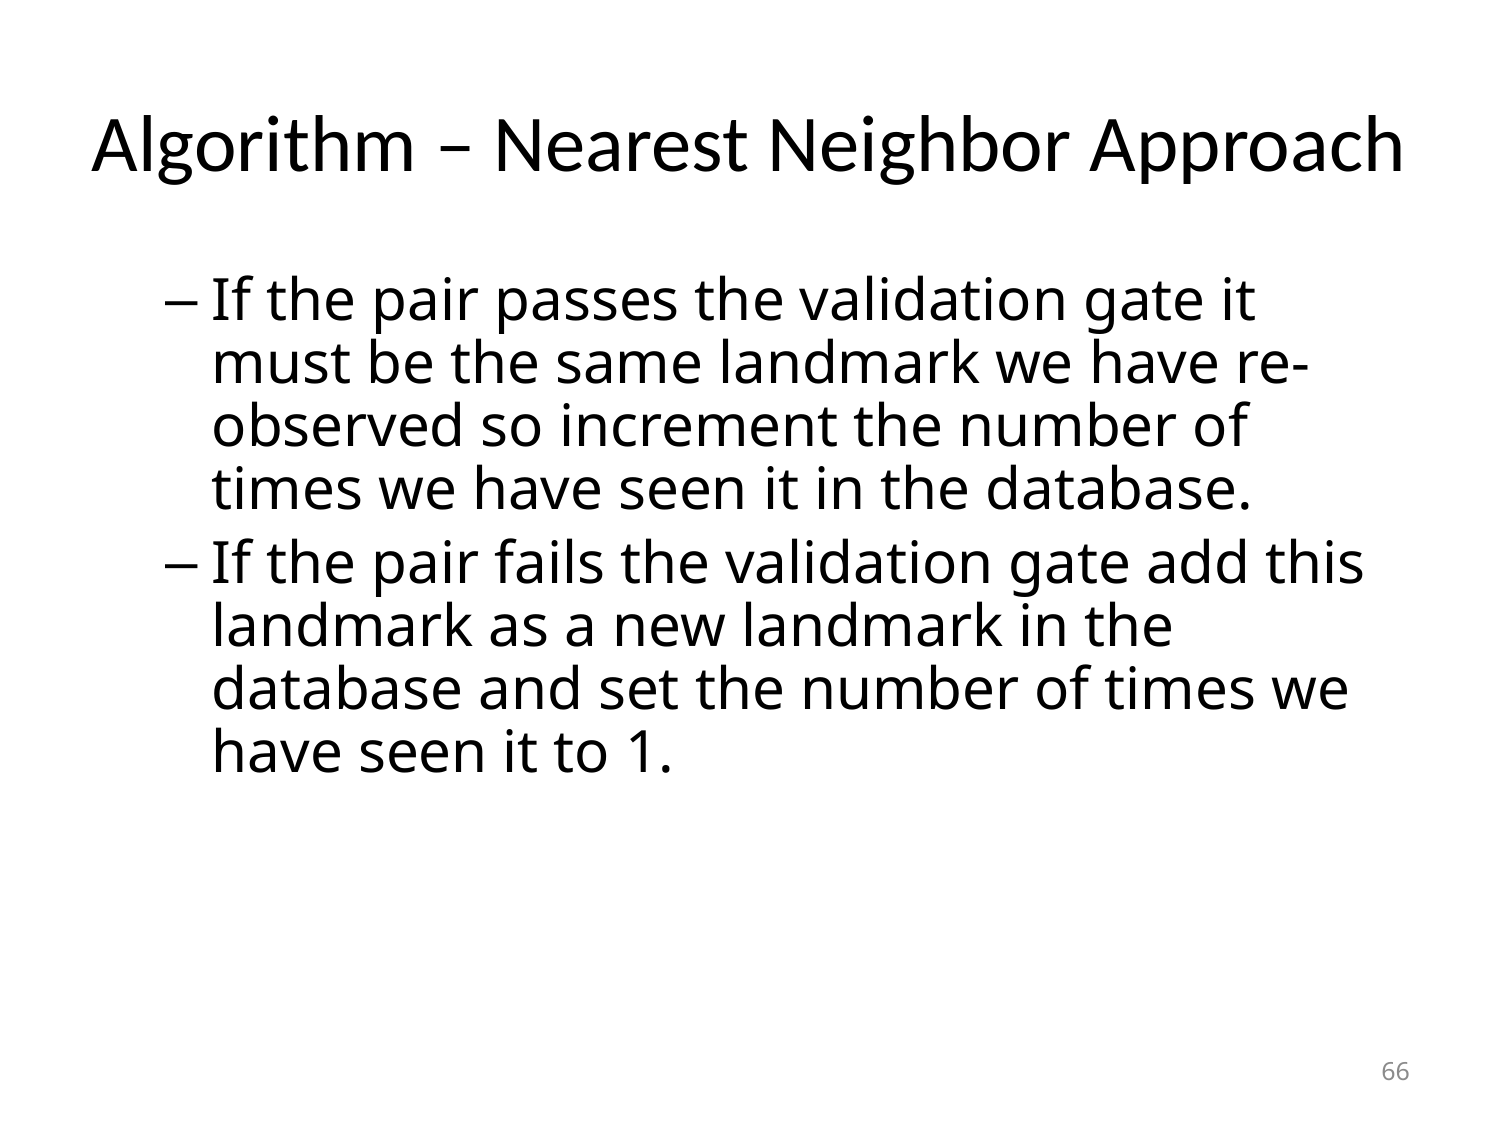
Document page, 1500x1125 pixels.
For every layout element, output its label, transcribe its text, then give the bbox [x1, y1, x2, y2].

list If the pair passes the validation gate it must be the same landmark we have re-observed so increment the number of times we have seen it in the database. If the pair fails the validation gate add this landmark as a new landmark in the database and set the number of times we have seen it to 1. [75, 262, 1425, 1005]
title Algorithm – Nearest Neighbor Approach [75, 45, 1425, 233]
slide_number 66 [1074, 1042, 1425, 1103]
